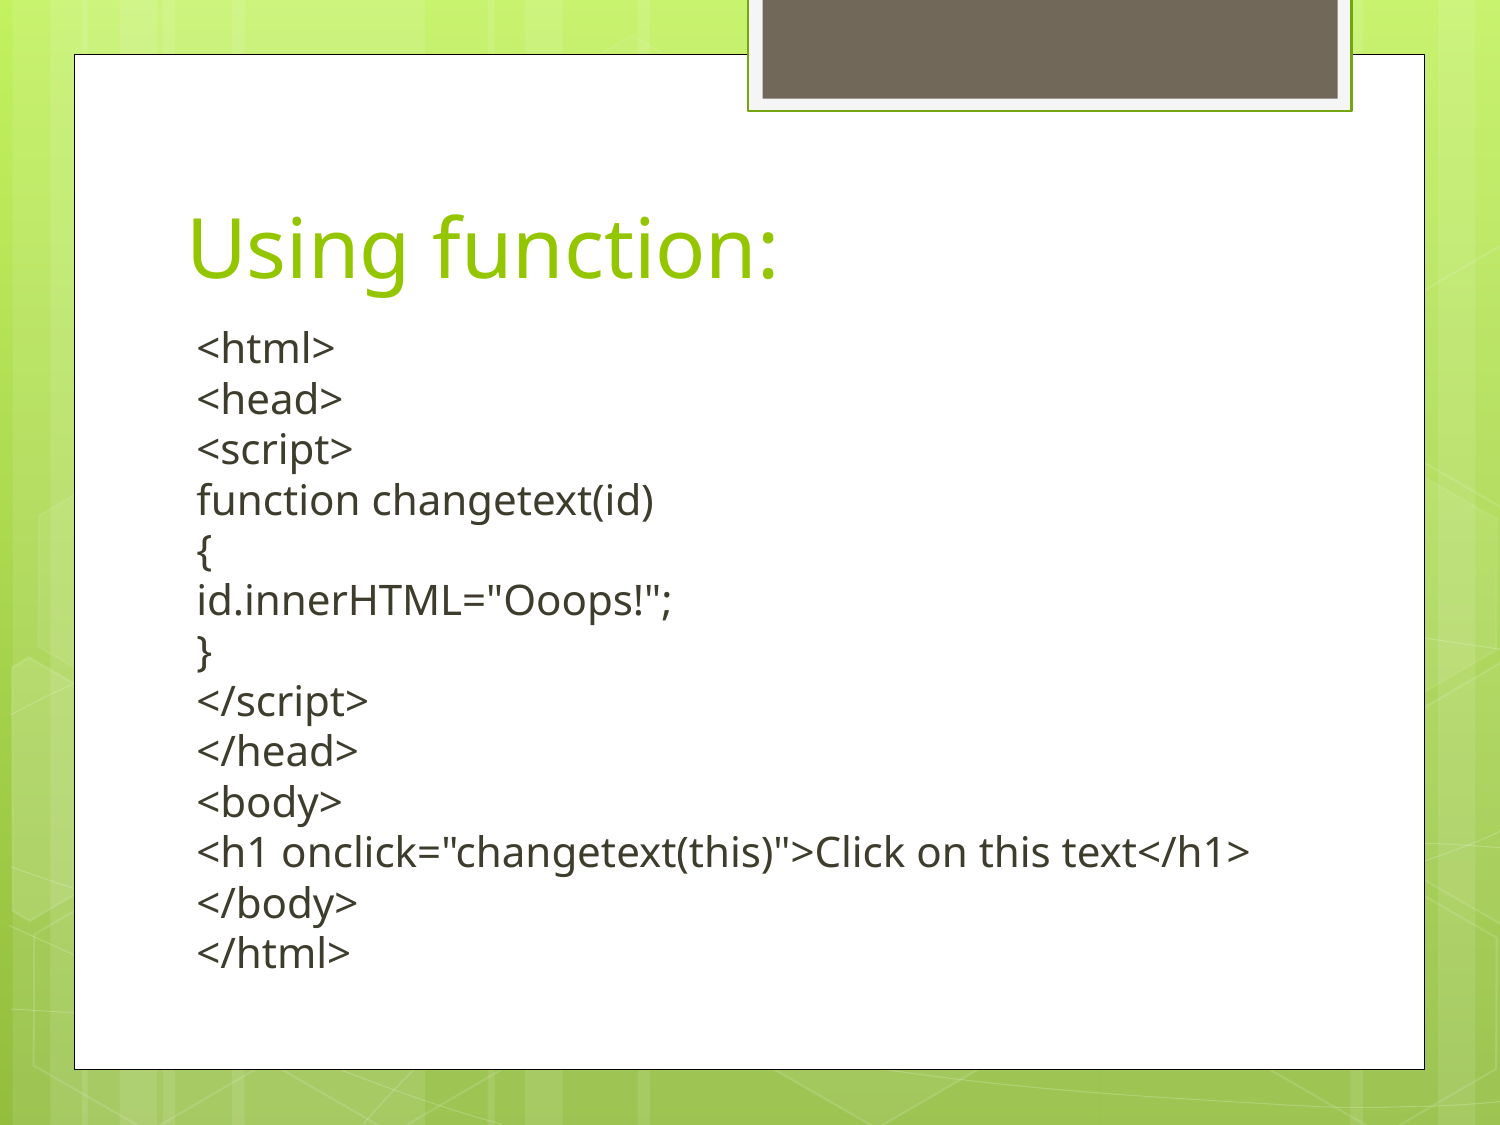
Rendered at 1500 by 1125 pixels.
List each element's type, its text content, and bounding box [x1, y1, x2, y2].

title Using function: [171, 168, 1324, 303]
list <html> <head> <script> function changetext(id) { id.innerHTML="Ooops!"; } </script> </head> <body> <h1 onclick="changetext(this)">Click on this text</h1> </body> </html> [171, 314, 1283, 1024]
